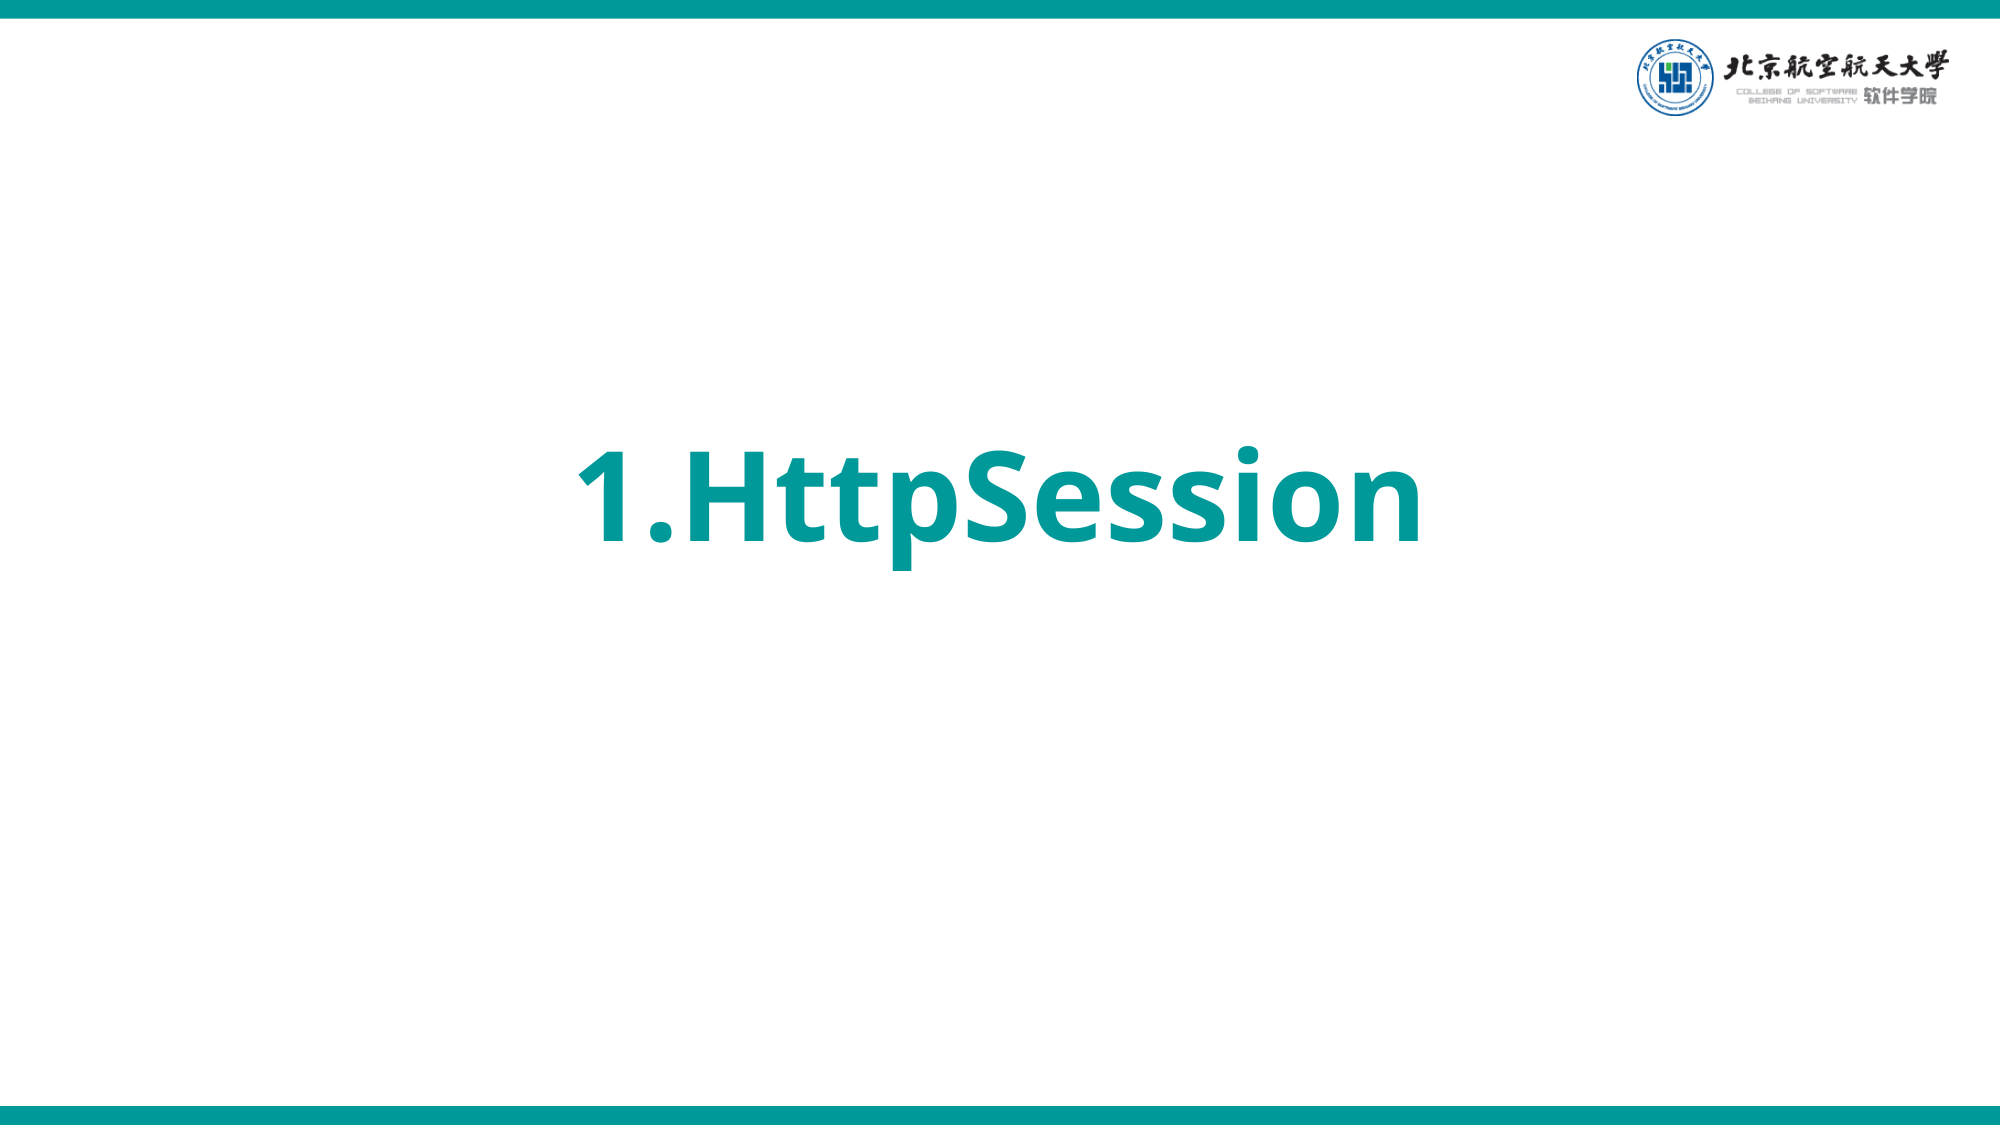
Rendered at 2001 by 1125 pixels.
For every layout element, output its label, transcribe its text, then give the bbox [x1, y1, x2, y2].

picture [1637, 39, 1949, 116]
title 1.HttpSession [249, 184, 1750, 576]
